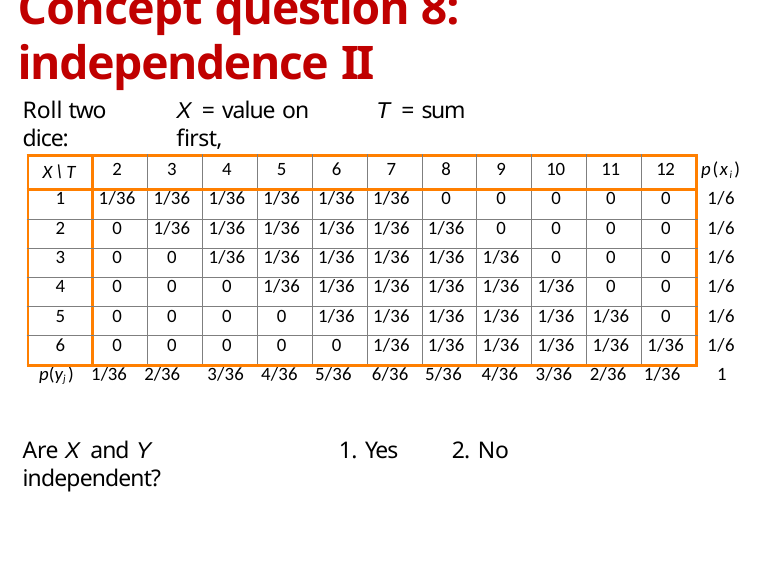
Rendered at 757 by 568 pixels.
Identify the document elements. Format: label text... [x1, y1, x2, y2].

table_cell 1/6 [698, 219, 747, 248]
table_cell 1/36 [313, 220, 367, 248]
table_cell 1/36 [368, 307, 422, 335]
table_cell 6 [29, 336, 91, 364]
table_header 7 [368, 157, 422, 188]
table_cell 1/6 [698, 307, 747, 336]
table_cell 1/36 [477, 278, 531, 306]
table_cell 1/36 [94, 191, 147, 219]
table_cell 0 [587, 191, 641, 219]
table_cell 0 [642, 191, 695, 219]
table_cell 1/36 [368, 336, 422, 364]
table_cell 0 [423, 191, 476, 219]
table_cell 1/6 [698, 336, 747, 365]
table_cell 1/36 [258, 278, 312, 306]
table_cell 0 [532, 220, 586, 248]
table_cell 0 [642, 249, 695, 277]
table_cell 0 [642, 307, 695, 335]
table_cell 1/36 [258, 191, 312, 219]
table_cell 4 [29, 278, 91, 306]
table_cell 1/36 [258, 220, 312, 248]
table_cell 1/36 [258, 249, 312, 277]
table_cell 0 [94, 249, 147, 277]
table_cell 1/36 [368, 220, 422, 248]
table_cell 1/36 [423, 220, 476, 248]
table_cell 0 [148, 278, 202, 306]
table_cell 1/36 [477, 336, 531, 364]
table_cell 0 [477, 220, 531, 248]
table_cell 0 [148, 307, 202, 335]
table_cell 1/36 [532, 307, 586, 335]
table_cell 0 [94, 307, 147, 335]
table_cell 1 [696, 365, 747, 391]
table_cell 0 [532, 249, 586, 277]
table_cell 0 [642, 220, 695, 248]
table_cell 0 [587, 249, 641, 277]
table_cell 0 [94, 278, 147, 306]
table_cell 1/36 [313, 191, 367, 219]
table_cell 1/36 [203, 191, 257, 219]
table_cell 1/36 [587, 307, 641, 335]
table_cell 1/36 [313, 278, 367, 306]
table_cell 0 [203, 278, 257, 306]
table_cell 1/36 [368, 249, 422, 277]
table_header 8 [423, 157, 476, 188]
table_cell 0 [587, 278, 641, 306]
table_header 12 [642, 157, 695, 188]
table_header p(xi) [698, 155, 747, 190]
table_cell 1/6 [698, 190, 747, 219]
table_cell 0 [313, 336, 367, 364]
table_cell 1/36 [423, 307, 476, 335]
table_cell 1/36 [477, 249, 531, 277]
table_cell 0 [258, 336, 312, 364]
table_cell 1/36 [148, 191, 202, 219]
table_cell 1/36 [313, 249, 367, 277]
table_header X\T [29, 157, 91, 188]
text_box 2. No [449, 434, 510, 464]
table_cell 0 [642, 278, 695, 306]
table_cell 1/36 [587, 336, 641, 364]
table_cell p(yj ) 1/36 2/36 [28, 367, 203, 391]
table_cell 0 [587, 220, 641, 248]
table_header 9 [477, 157, 531, 188]
table_cell 0 [532, 191, 586, 219]
table_cell 1/36 [423, 249, 476, 277]
table_cell 0 [94, 220, 147, 248]
table_header 11 [587, 157, 641, 188]
table_cell 1/36 [203, 220, 257, 248]
table_cell 4/36 3/36 2/36 1/36 [477, 367, 696, 391]
table_cell 0 [203, 336, 257, 364]
table_cell 2 [29, 220, 91, 248]
table_header 5 [258, 157, 312, 188]
table_cell 1/36 [532, 336, 586, 364]
table_cell 1 [29, 191, 91, 219]
table_cell 0 [258, 307, 312, 335]
table_cell 0 [148, 336, 202, 364]
table_header 10 [532, 157, 586, 188]
table_cell 1/6 [698, 248, 747, 278]
table_cell 1/6 [698, 278, 747, 307]
table_cell 0 [148, 249, 202, 277]
table_cell 1/36 [642, 336, 695, 364]
table_cell 3/36 4/36 5/36 [203, 367, 367, 391]
table_cell 3 [29, 249, 91, 277]
table_cell 6/36 5/36 [367, 367, 477, 391]
table_cell 1/36 [423, 278, 476, 306]
text_box X = value on ﬁrst, [174, 93, 360, 151]
text_box Roll two dice: [20, 93, 155, 151]
table_cell 1/36 [477, 307, 531, 335]
table_cell 1/36 [368, 278, 422, 306]
table_cell 1/36 [148, 220, 202, 248]
table_cell 1/36 [423, 336, 476, 364]
title Concept question 8: independence II [15, 0, 704, 89]
table_cell 1/36 [313, 307, 367, 335]
table_cell 1/36 [532, 278, 586, 306]
table_cell 0 [94, 336, 147, 364]
table_cell 1/36 [368, 191, 422, 219]
text_box Are X and Y independent? [20, 434, 286, 491]
table_header 6 [313, 157, 367, 188]
table_cell 0 [203, 307, 257, 335]
table_header 4 [203, 157, 257, 188]
text_box T = sum [374, 94, 469, 124]
table_cell 5 [29, 307, 91, 335]
table_header 2 [94, 157, 147, 188]
table_cell 1/36 [203, 249, 257, 277]
text_box 1. Yes [336, 434, 401, 464]
table_cell 0 [477, 191, 531, 219]
table_header 3 [148, 157, 202, 188]
